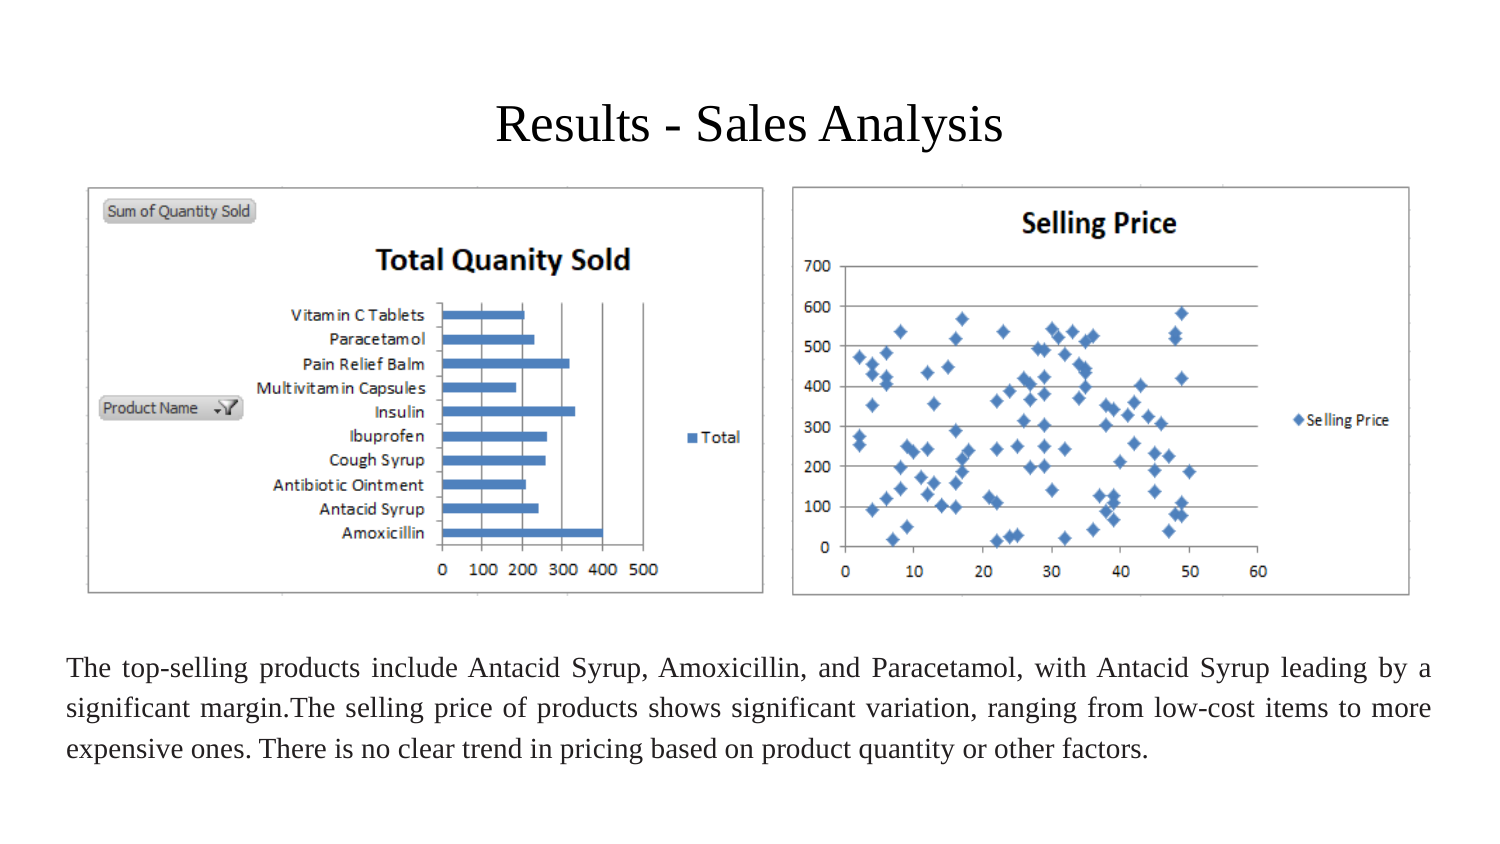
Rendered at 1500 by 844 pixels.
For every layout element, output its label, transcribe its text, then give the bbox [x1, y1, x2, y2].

picture [85, 185, 766, 596]
list The top-selling products include Antacid Syrup, Amoxicillin, and Paracetamol, with Antacid Syrup leading by a significant margin.The selling price of products shows significant variation, ranging from low-cost items to more expensive ones. There is no clear trend in pricing based on product quantity or other factors. [51, 628, 1449, 767]
picture [791, 184, 1412, 597]
title Results - Sales Analysis [51, 72, 1449, 167]
